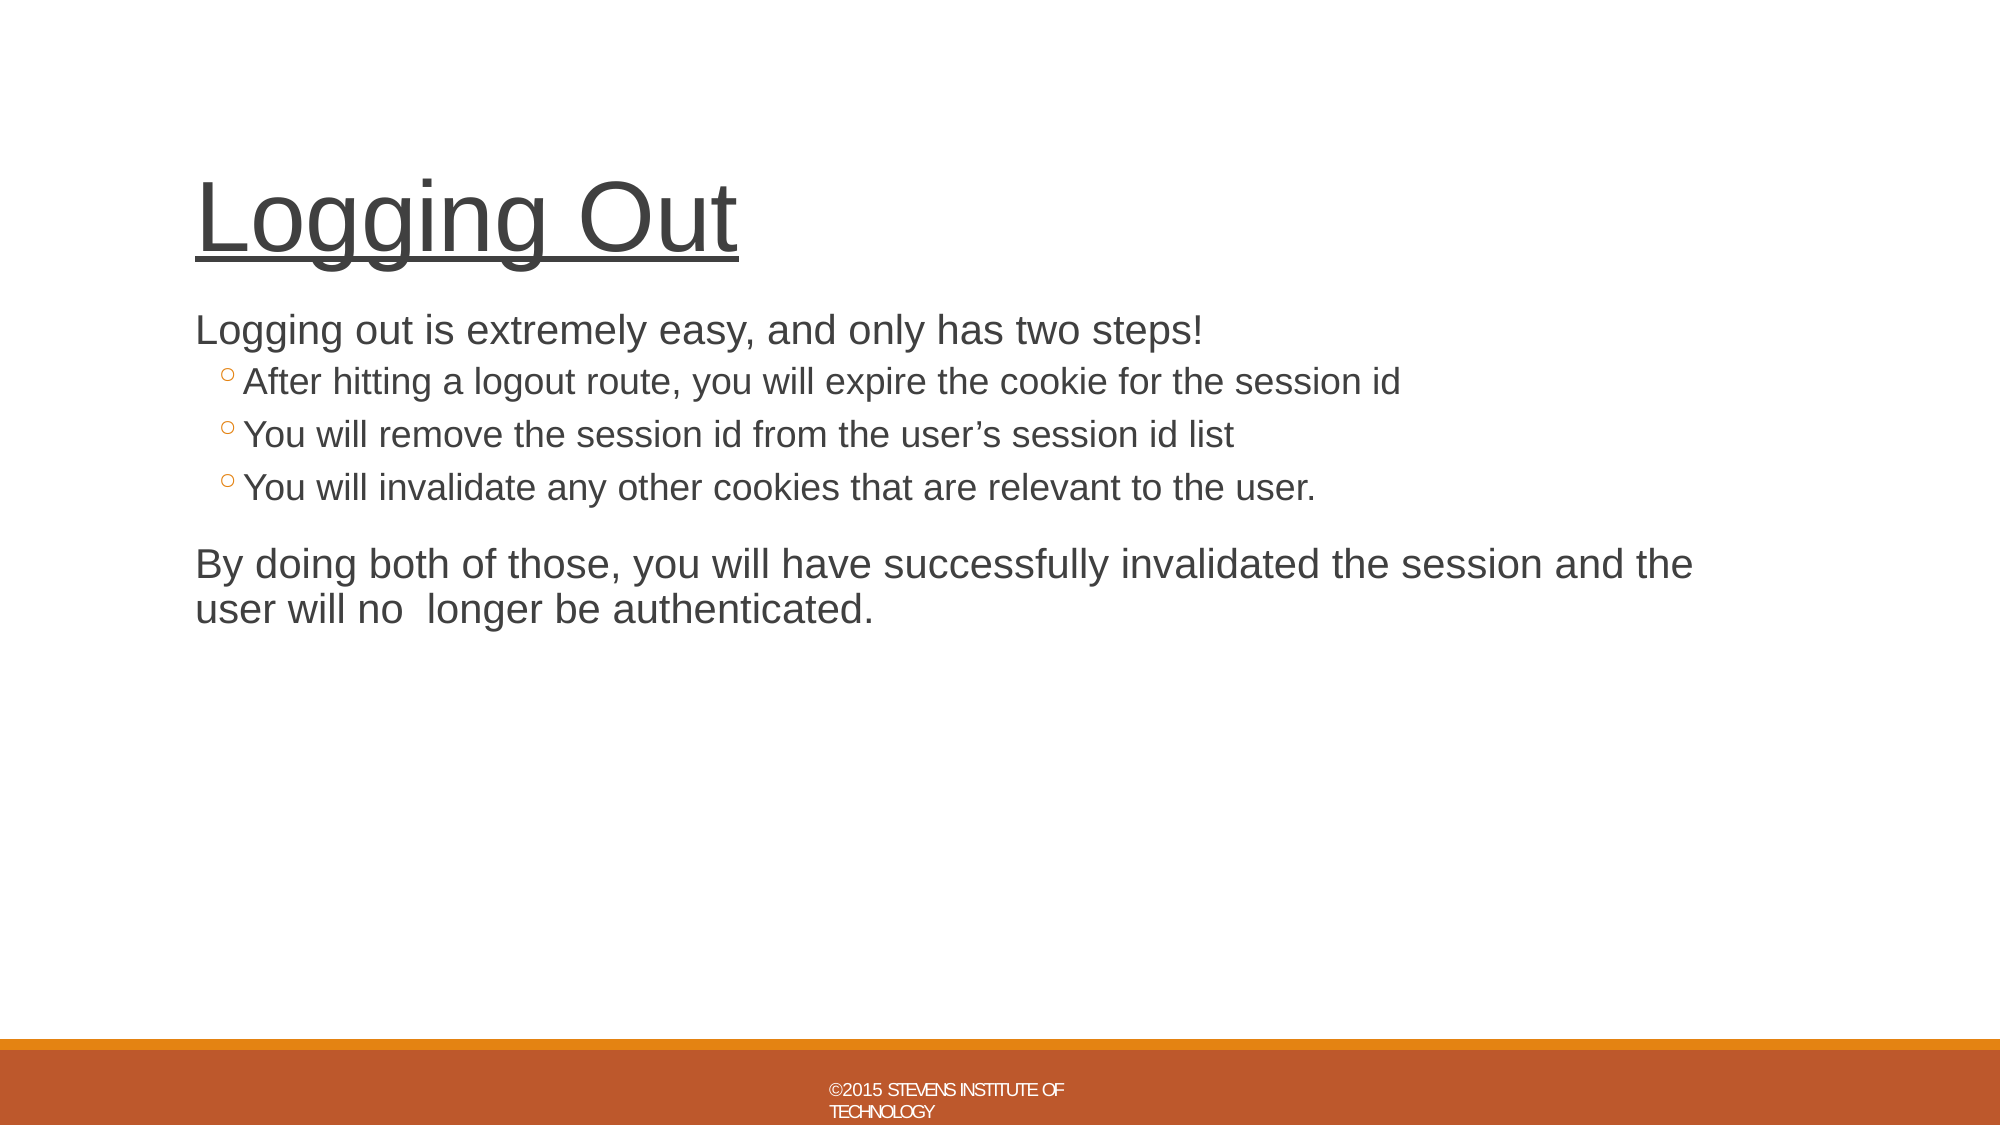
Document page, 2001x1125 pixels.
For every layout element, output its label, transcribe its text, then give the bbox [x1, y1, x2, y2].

footer ©2015 STEVENS INSTITUTE OF TECHNOLOGY [827, 1075, 1174, 1125]
text_box Logging out is extremely easy, and only has two steps! After hitting a logout route, you will expire the cookie for the session id You will remove the session id from the user’s session id list You will invalidate any other cookies that are relevant to the user. By doing both of those, you will have successfully invalidated the session and the user will no longer be authenticated. [192, 296, 1767, 632]
title Logging Out [167, 148, 1833, 391]
